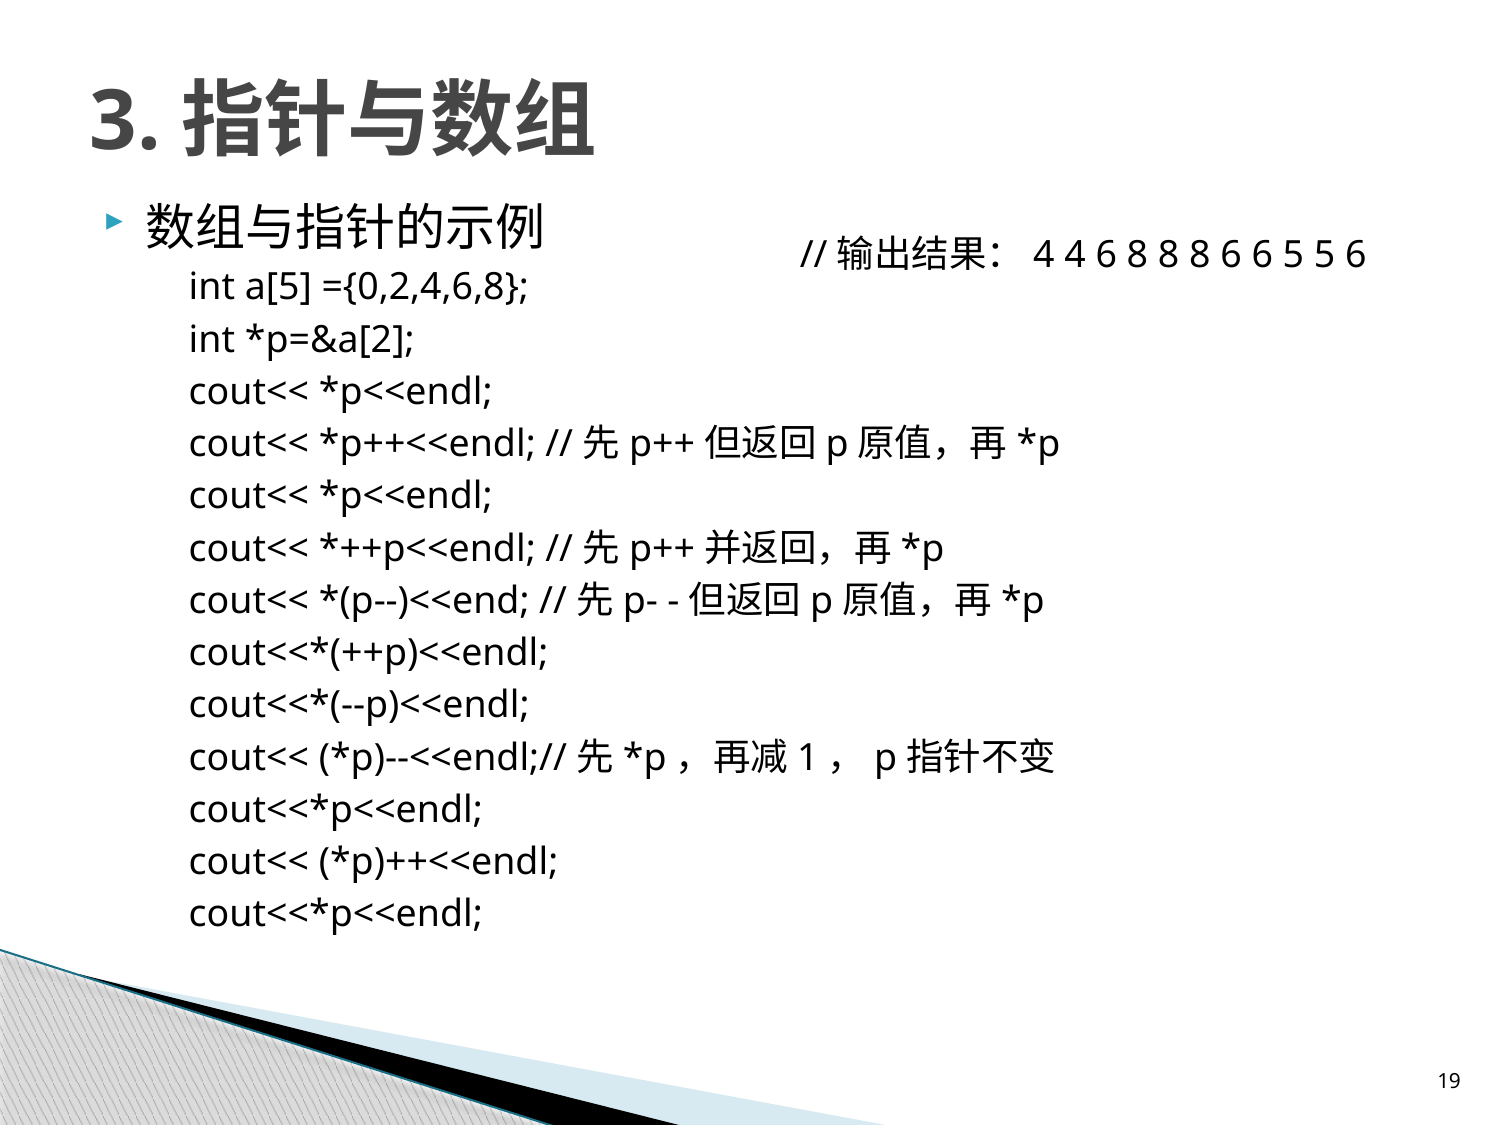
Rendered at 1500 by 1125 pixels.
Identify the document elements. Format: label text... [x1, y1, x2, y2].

footer 19 [1089, 1042, 1476, 1103]
title 3.指针与数组 [75, 45, 1425, 188]
text_box //输出结果：4 4 6 8 8 8 6 6 5 5 6 [784, 222, 1383, 283]
list 数组与指针的示例 int a[5] ={0,2,4,6,8}; int *p=&a[2]; cout<< *p<<endl; cout<< *p++<<endl; //先p++但返回p原值，再*p cout<< *p<<endl; cout<< *++p<<endl; //先p++并返回，再*p cout<< *(p--)<<end; //先p- -但返回p原值，再*p cout<<*(++p)<<endl; cout<<*(--p)<<endl; cout<< (*p)--<<endl;//先*p，再减1，p指针不变 cout<<*p<<endl; cout<< (*p)++<<endl; cout<<*p<<endl; [70, 187, 1454, 985]
